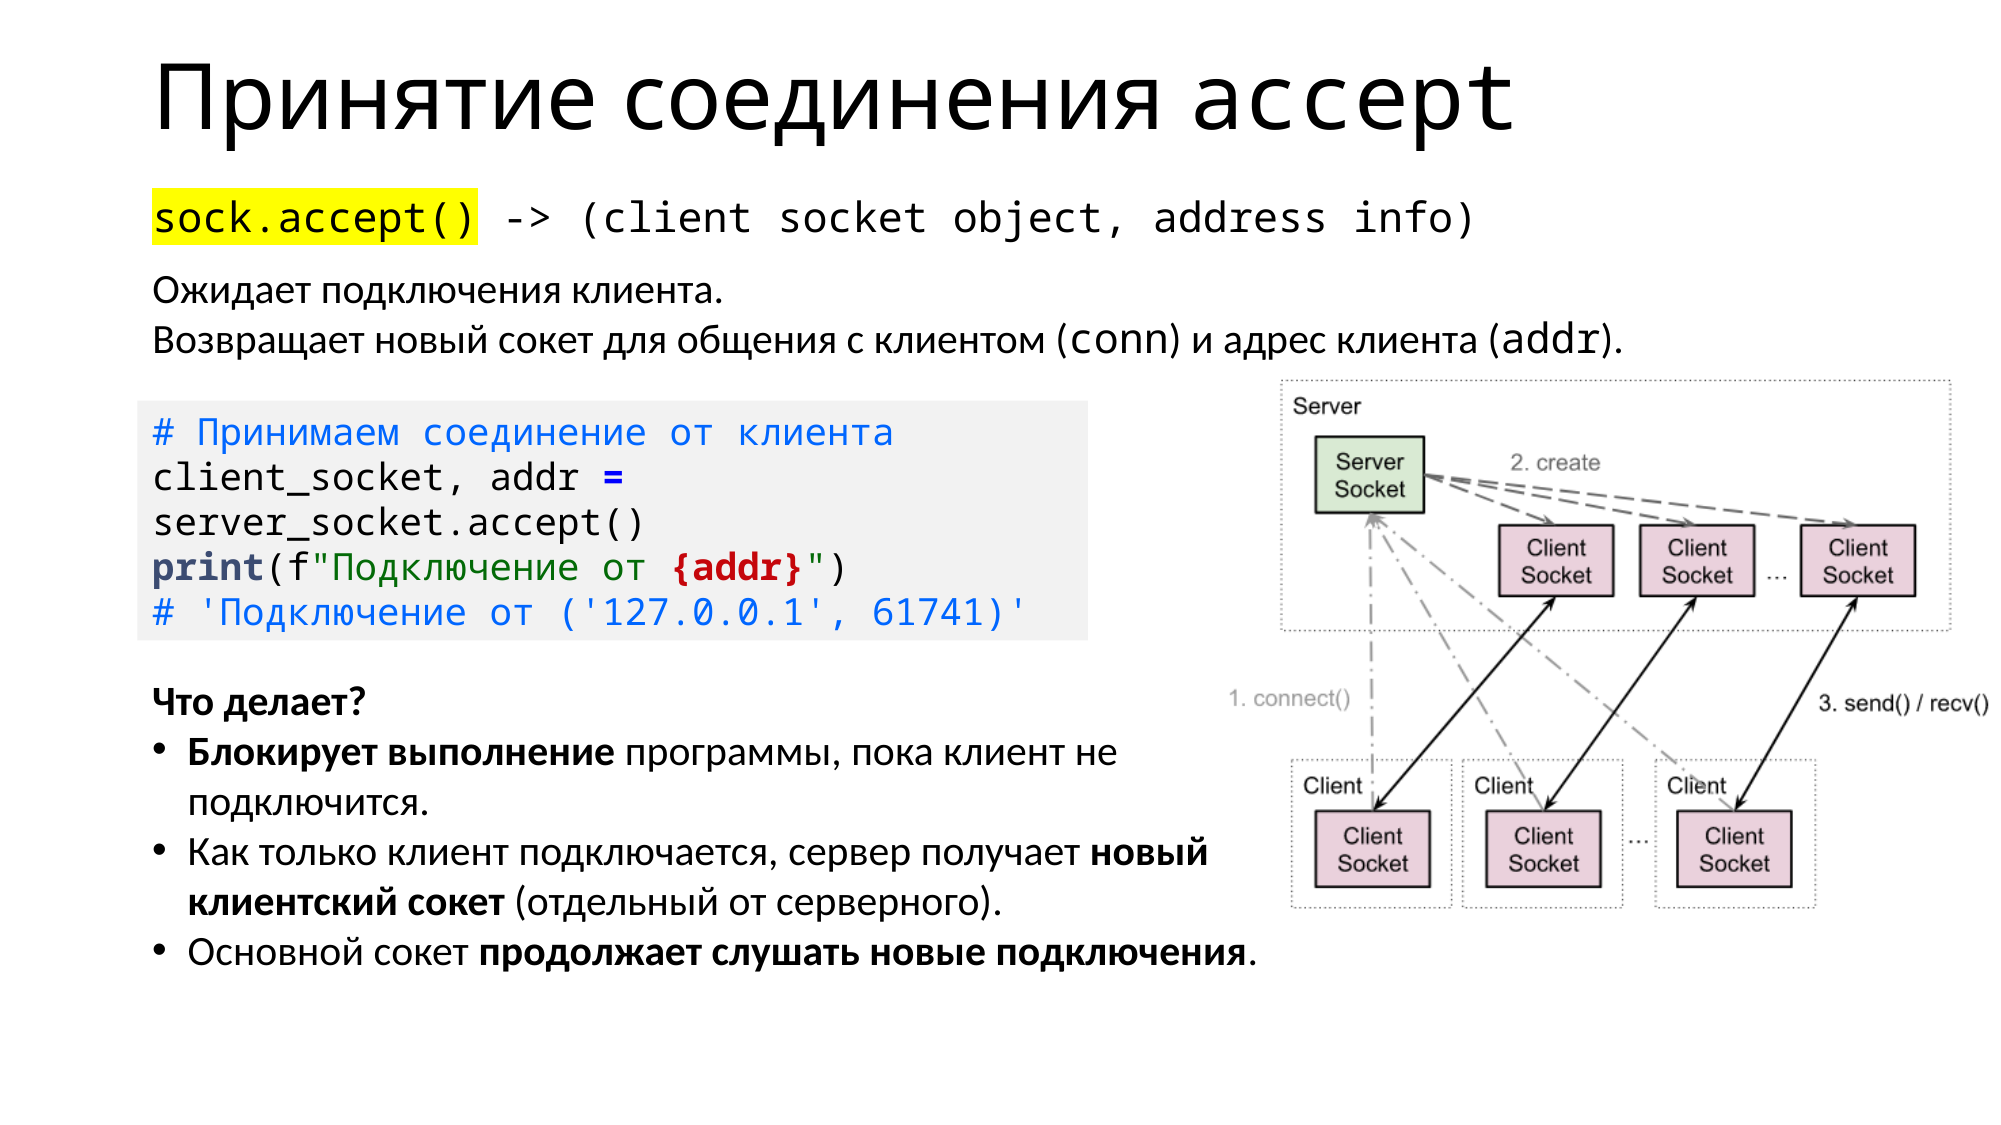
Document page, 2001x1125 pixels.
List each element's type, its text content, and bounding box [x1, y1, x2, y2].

list sock.accept() -> (client socket object, address info) Ожидает подключения клиента. Возвращает новый сокет для общения с клиентом (conn) и адрес клиента (addr). [137, 183, 1863, 366]
text_box # Принимаем соединение от клиента client_socket, addr = server_socket.accept() print(f"Подключение от {addr}") # 'Подключение от ('127.0.0.1', 61741)' [137, 400, 1088, 641]
text_box Что делает? Блокирует выполнение программы, пока клиент не подключится. Как только клиент подключается, сервер получает новый клиентский сокет (отдельный от серверного). Основной сокет продолжает слушать новые подключения. [137, 666, 1349, 982]
title Принятие соединения accept [137, 30, 1863, 169]
picture [1226, 365, 2000, 929]
